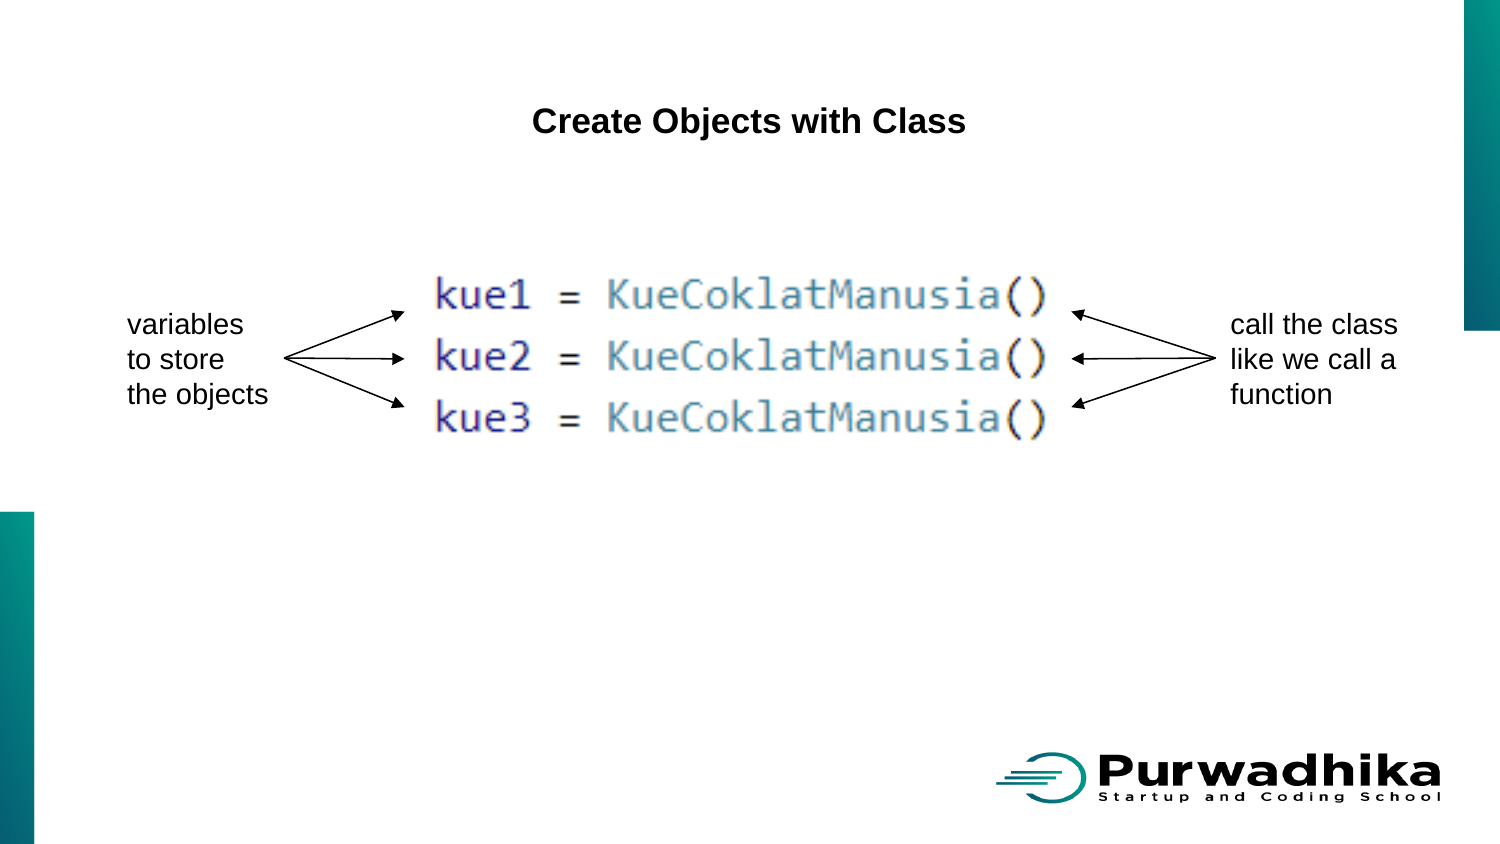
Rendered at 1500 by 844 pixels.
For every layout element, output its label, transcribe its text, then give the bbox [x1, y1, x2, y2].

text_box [1070, 358, 1216, 408]
picture [0, 0, 1500, 844]
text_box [284, 358, 405, 408]
text_box call the class like we call a function [1215, 298, 1431, 418]
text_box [284, 311, 405, 358]
text_box variables to store the objects [112, 298, 285, 418]
text_box Create Objects with Class [516, 83, 983, 153]
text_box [1070, 311, 1216, 358]
